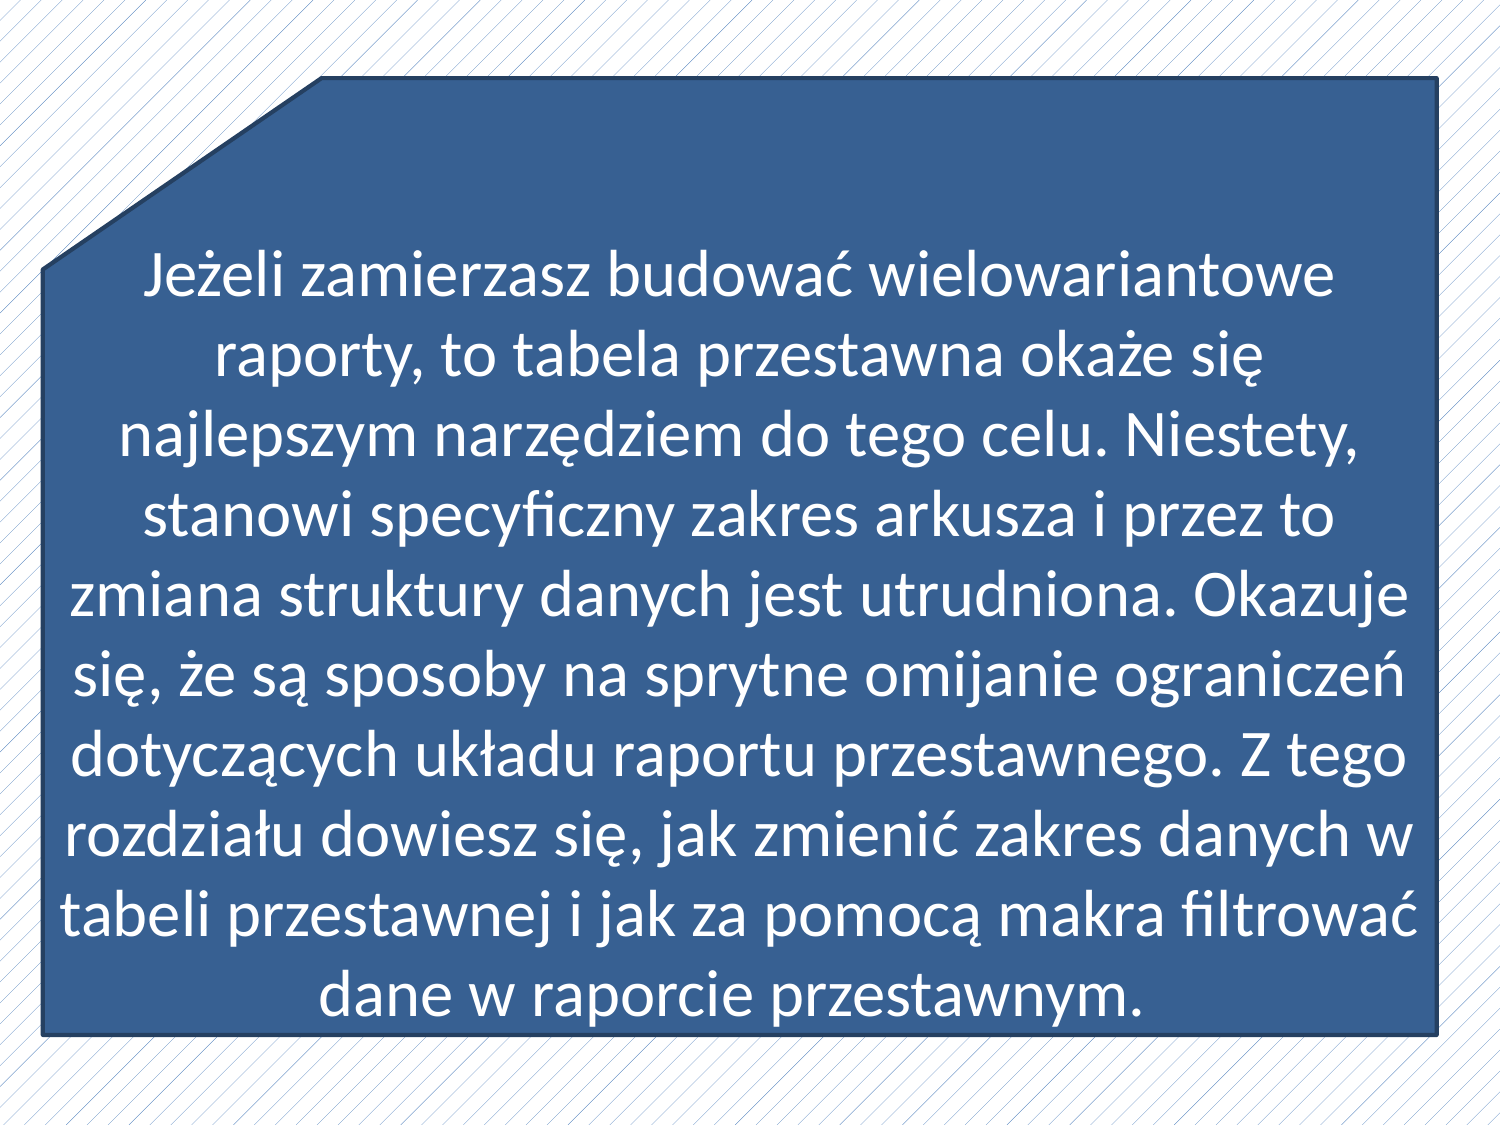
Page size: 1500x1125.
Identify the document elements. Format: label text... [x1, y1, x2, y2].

text_box Jeżeli zamierzasz budować wielowariantowe raporty, to tabela przestawna okaże się najlepszym narzędziem do tego celu. Niestety, stanowi specyficzny zakres arkusza i przez to zmiana struktury danych jest utrudniona. Okazuje się, że są sposoby na sprytne omijanie ograniczeń dotyczących układu raportu przestawnego. Z tego rozdziału dowiesz się, jak zmienić zakres danych w tabeli przestawnej i jak za pomocą makra filtrować dane w raporcie przestawnym. [40, 76, 1439, 1038]
